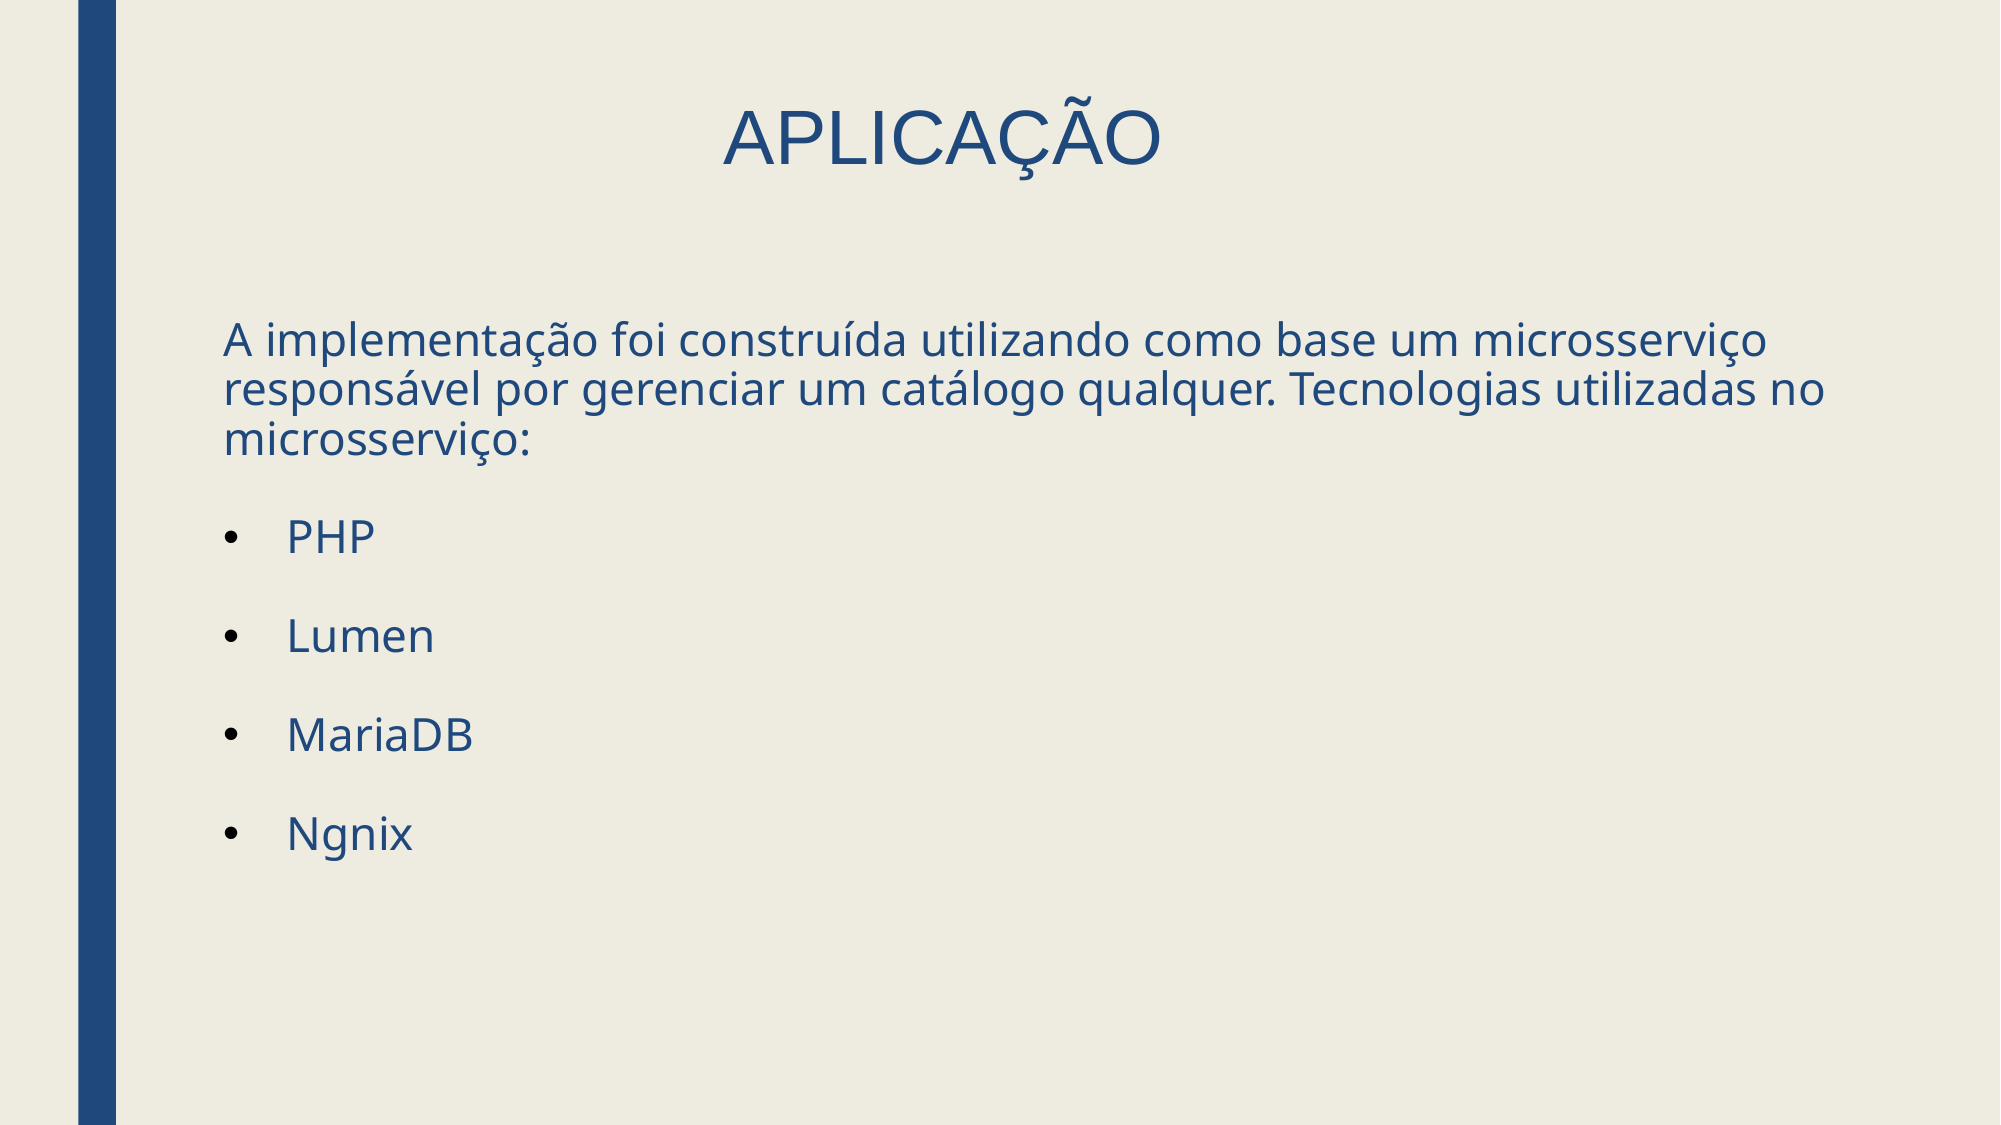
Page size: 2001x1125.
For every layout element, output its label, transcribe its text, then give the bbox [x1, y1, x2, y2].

title APLICAÇÃO [708, 90, 2000, 335]
list A implementação foi construída utilizando como base um microsserviço responsável por gerenciar um catálogo qualquer. Tecnologias utilizadas no microsserviço: PHP Lumen MariaDB Ngnix [208, 309, 1895, 877]
